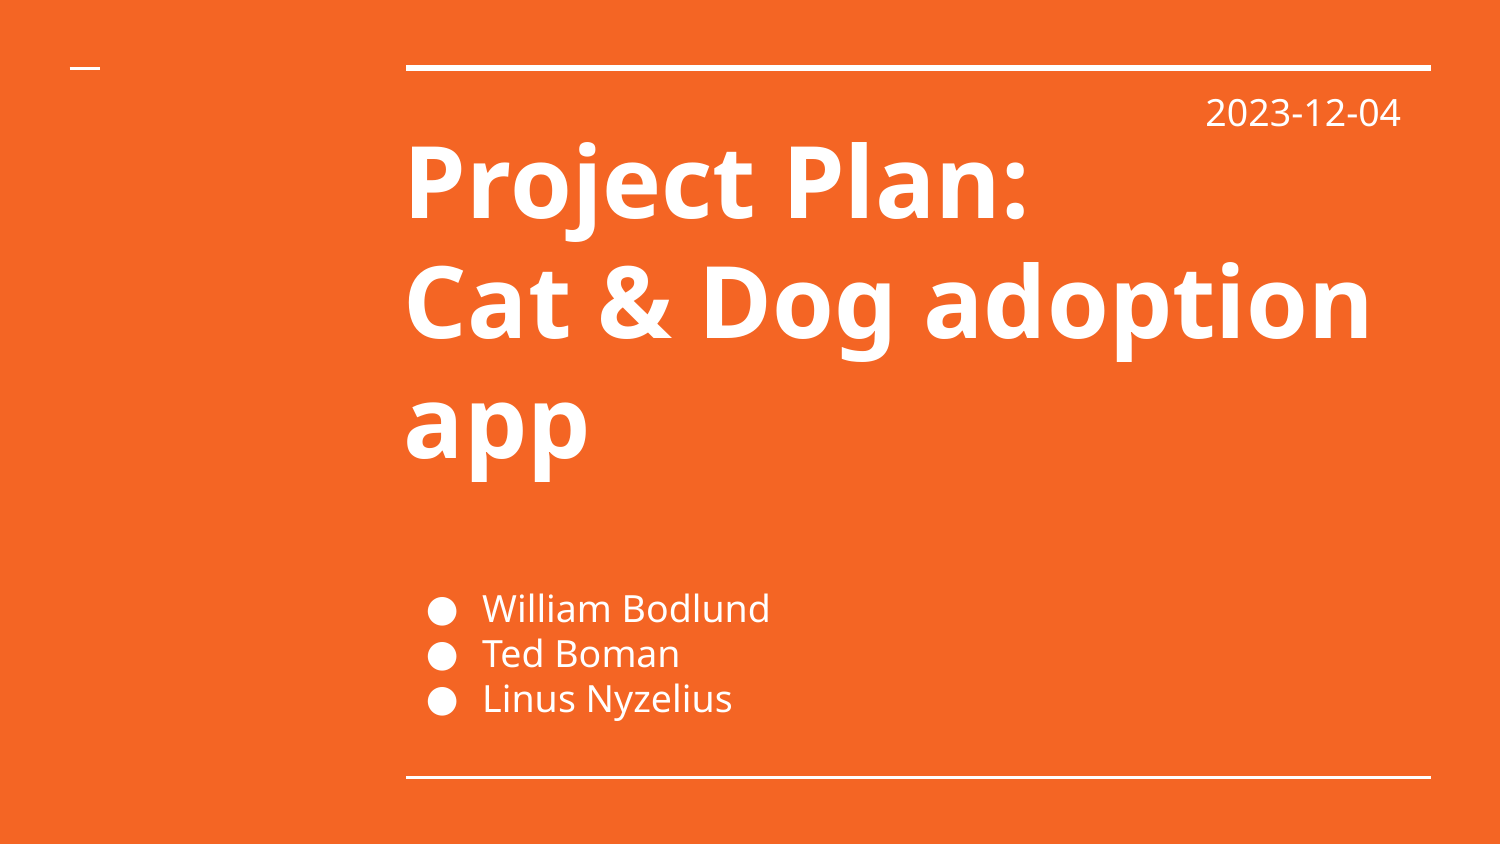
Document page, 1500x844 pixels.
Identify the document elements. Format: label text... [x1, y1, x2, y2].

title Project Plan: Cat & Dog adoption app [389, 103, 1428, 357]
subtitle William Bodlund Ted Boman Linus Nyzelius [392, 531, 1431, 735]
text_box 2023-12-04 [1190, 73, 1431, 149]
